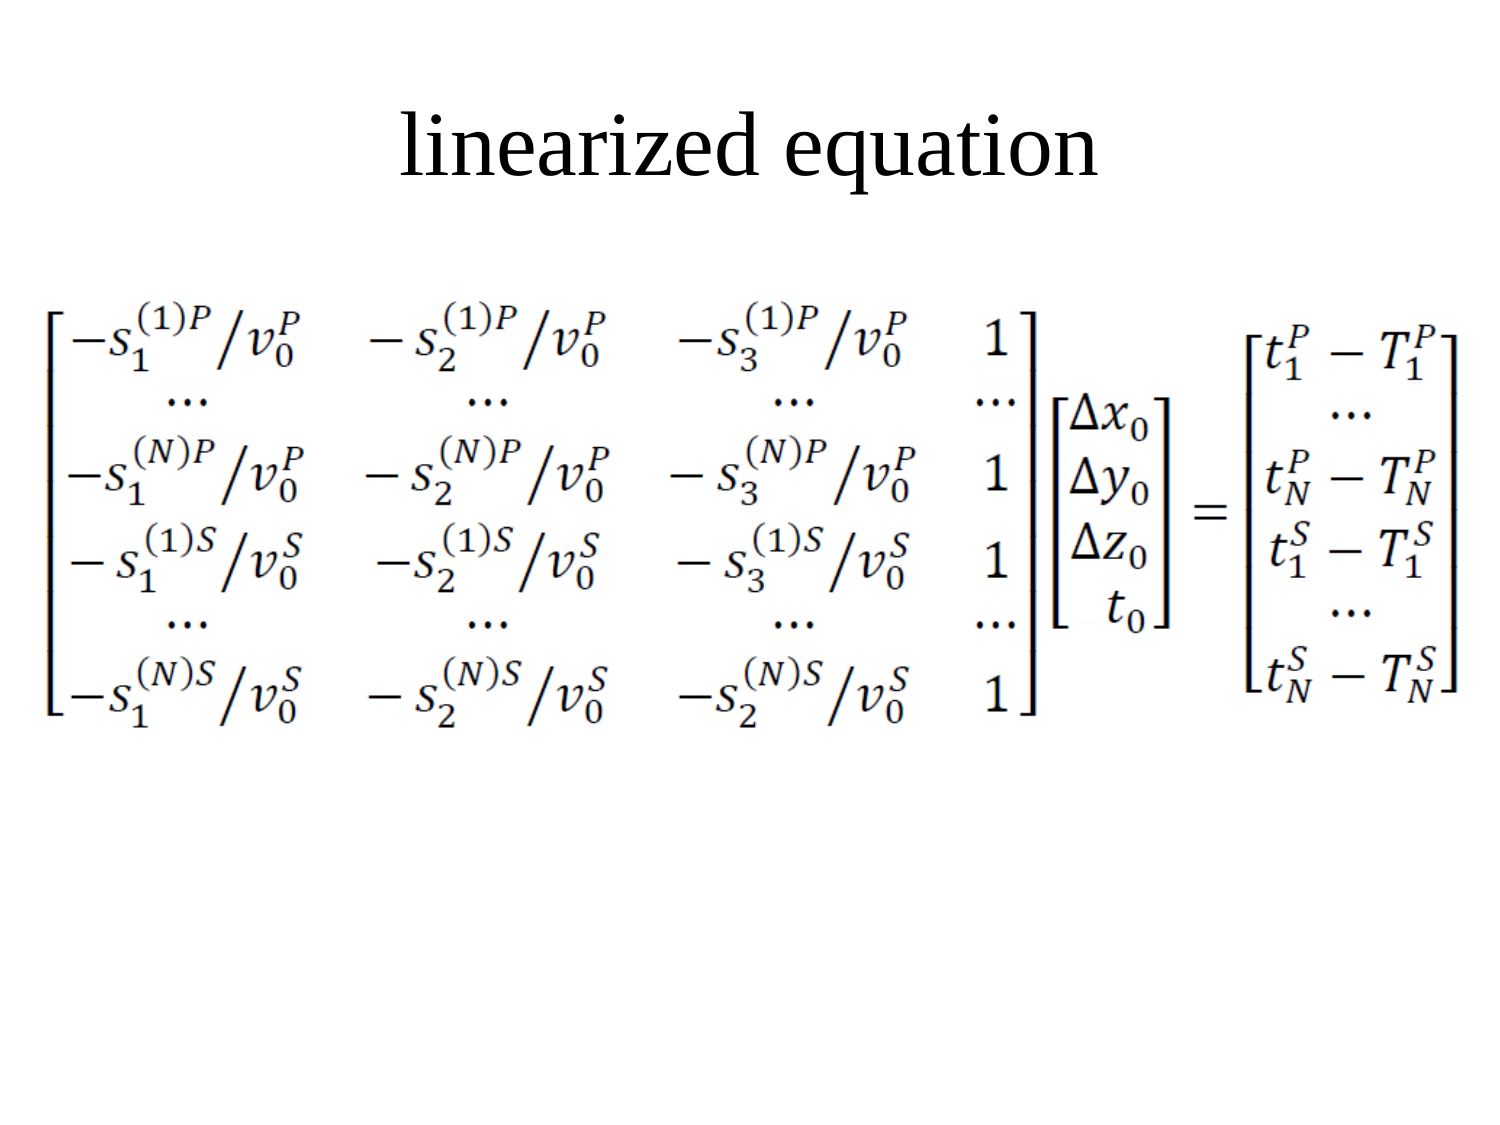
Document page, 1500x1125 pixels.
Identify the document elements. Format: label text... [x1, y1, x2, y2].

title linearized equation [75, 45, 1425, 233]
picture [24, 274, 1476, 751]
